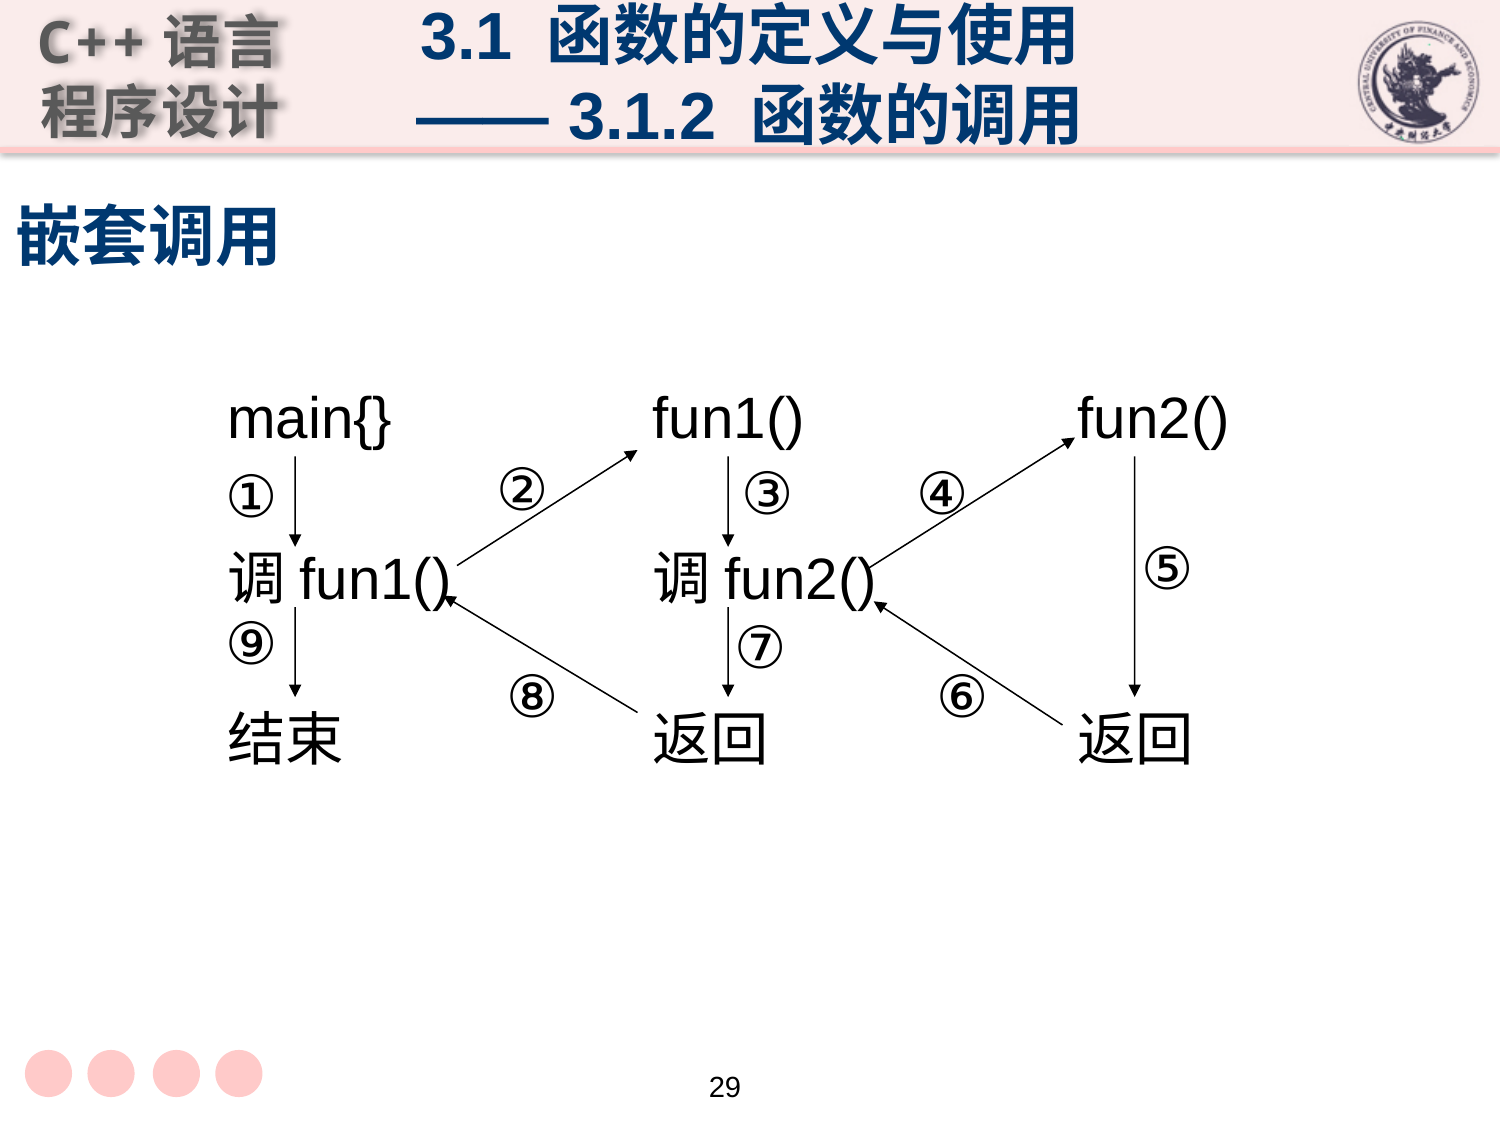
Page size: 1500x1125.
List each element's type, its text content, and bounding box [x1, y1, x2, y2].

text_box ⑦ [734, 609, 785, 671]
picture [0, 0, 1500, 147]
text_box [1128, 456, 1141, 698]
text_box [873, 601, 961, 658]
text_box [288, 607, 302, 698]
text_box ⑥ [936, 658, 986, 719]
text_box ⑨ [224, 606, 275, 667]
text_box ② [496, 452, 547, 513]
text_box [288, 456, 302, 547]
text_box [547, 450, 638, 509]
title 嵌套调用 [0, 155, 1100, 313]
text_box fun2() 返回 [1062, 362, 1338, 788]
text_box [967, 437, 1075, 506]
text_box 3.1 函数的定义与使用 —— 3.1.2 函数的调用 [88, 37, 1413, 108]
text_box main{} 调fun1() 结束 [212, 362, 487, 788]
text_box ⑧ [506, 658, 557, 719]
text_box fun1() 调fun2() 返回 [637, 362, 913, 788]
slide_number 29 [674, 1046, 776, 1125]
text_box [443, 595, 548, 658]
text_box [721, 607, 735, 698]
text_box ① [225, 459, 278, 531]
text_box [721, 456, 735, 547]
text_box ④ [916, 455, 967, 516]
text_box ⑤ [1141, 530, 1191, 592]
text_box ③ [741, 455, 791, 516]
